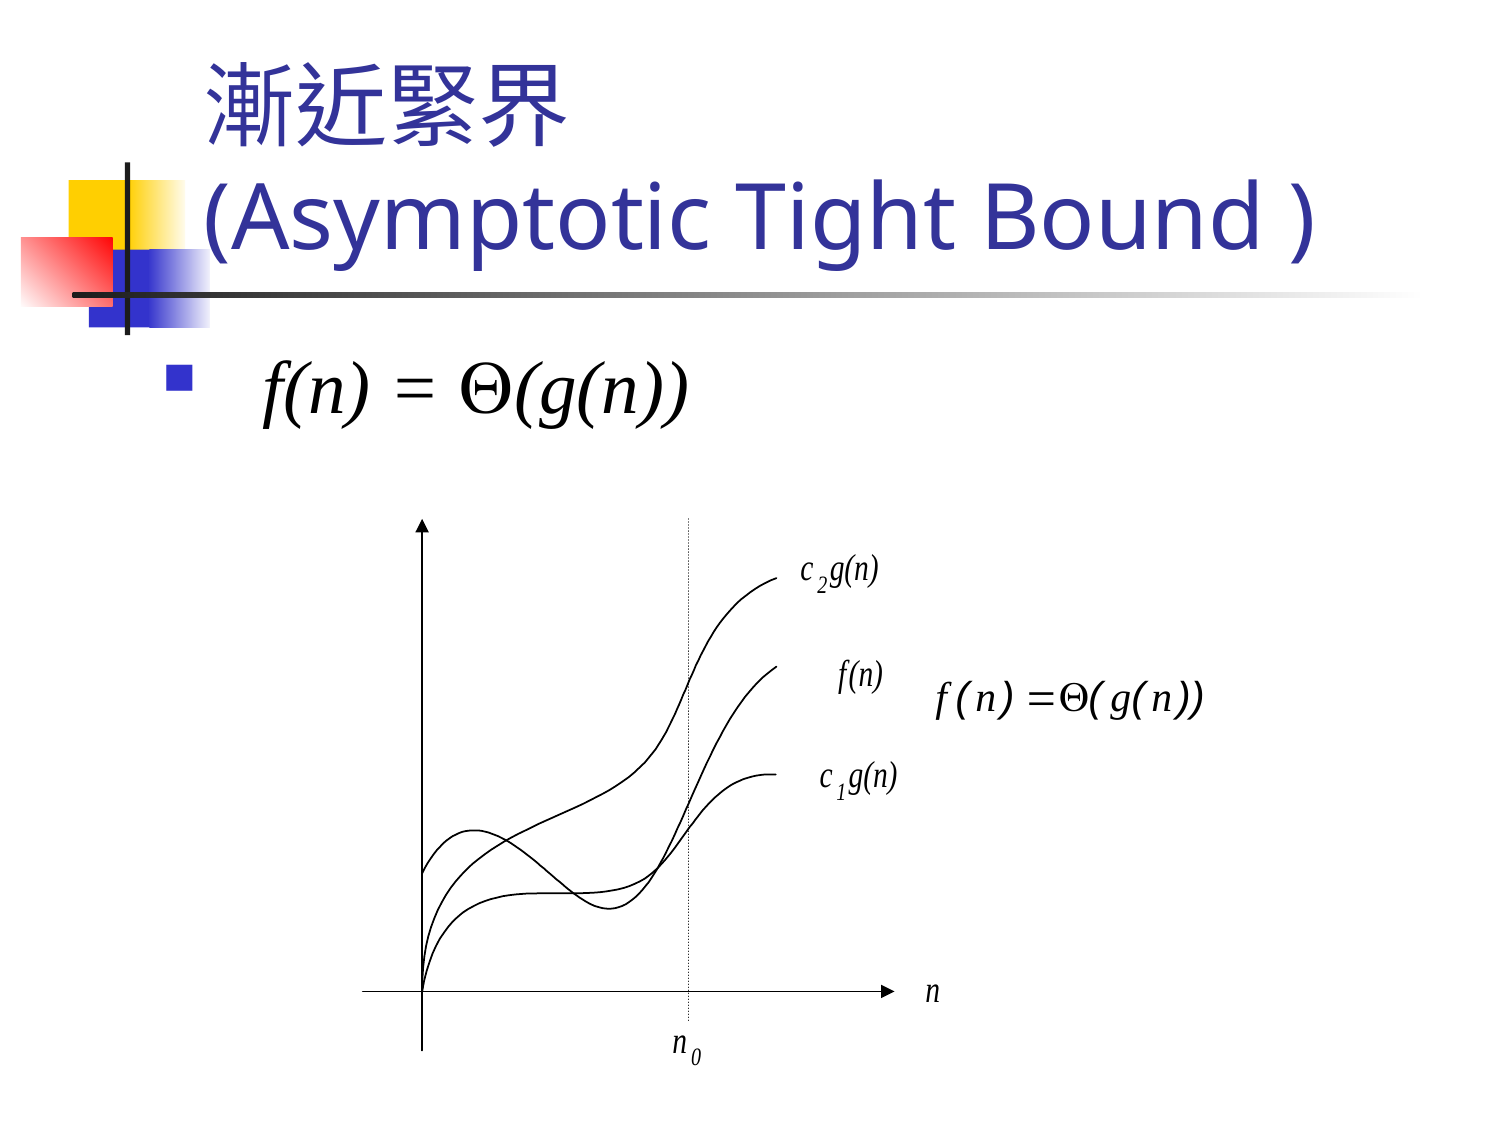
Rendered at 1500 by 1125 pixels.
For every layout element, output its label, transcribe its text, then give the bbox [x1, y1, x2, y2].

title 漸近緊界 (Asymptotic Tight Bound ) [188, 35, 1468, 275]
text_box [357, 513, 1211, 1083]
list f(n) = (g(n)) [147, 331, 1469, 504]
